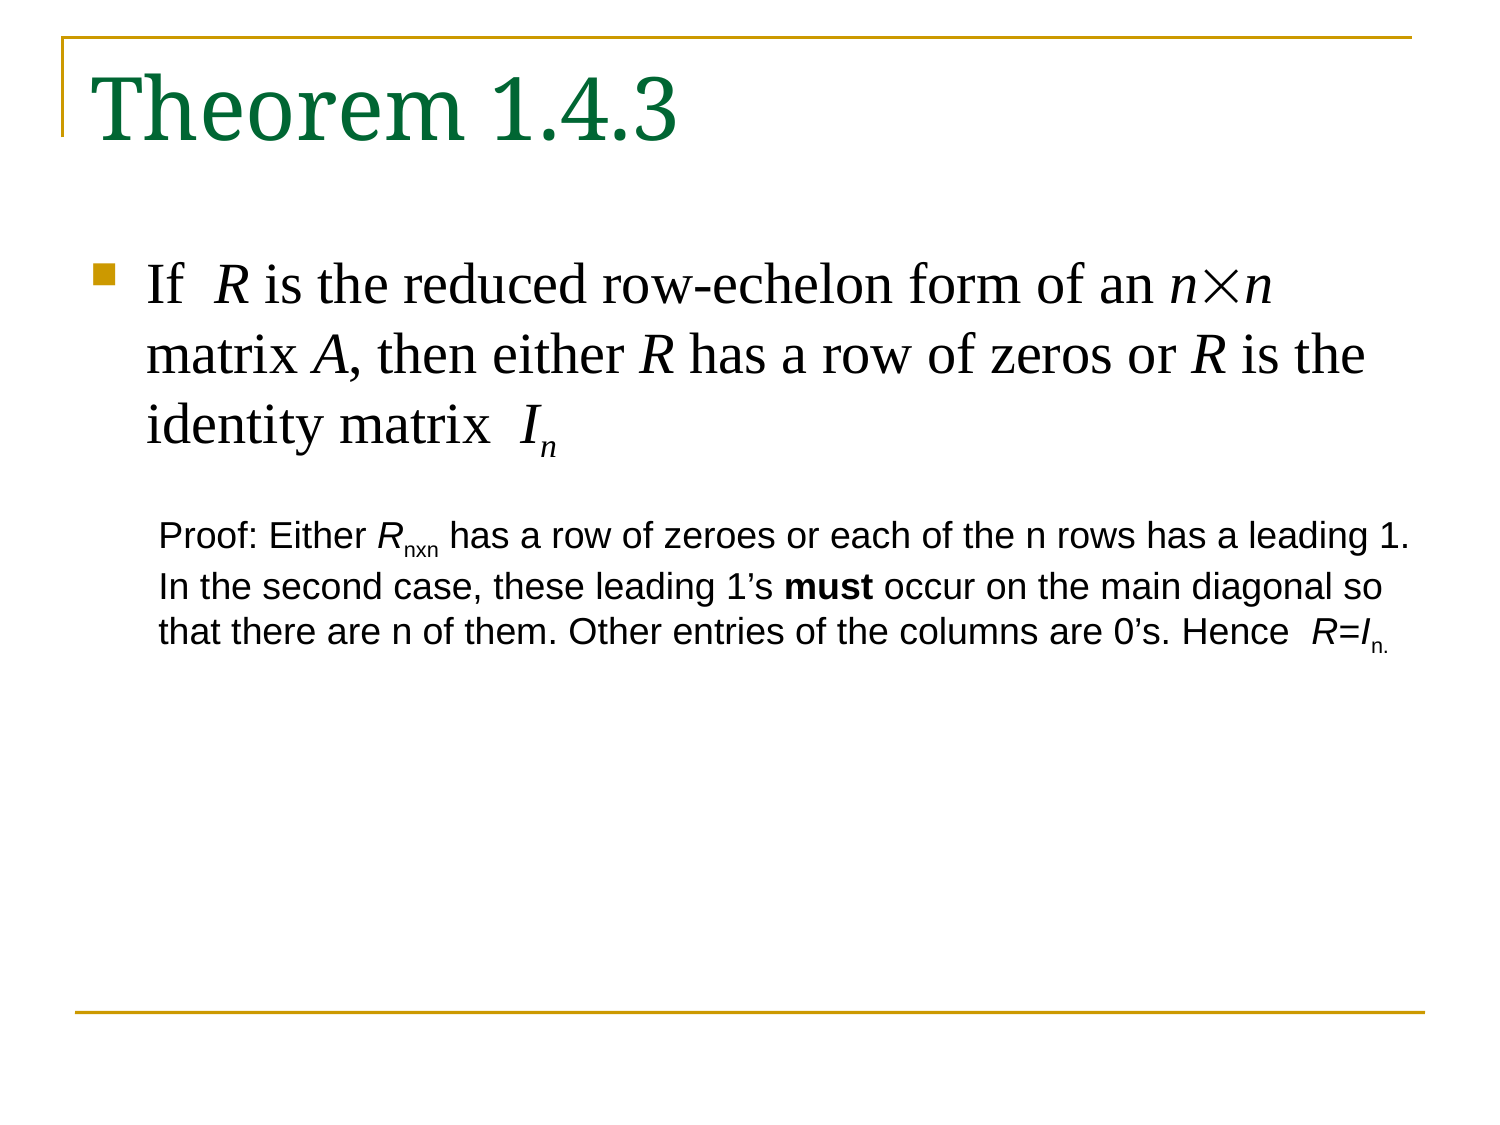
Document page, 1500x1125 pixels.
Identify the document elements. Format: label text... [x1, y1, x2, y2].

list If R is the reduced row-echelon form of an nn matrix A, then either R has a row of zeros or R is the identity matrix In [75, 237, 1425, 981]
text_box Proof: Either Rnxn has a row of zeroes or each of the n rows has a leading 1. In the second case, these leading 1’s must occur on the main diagonal so that there are n of them. Other entries of the columns are 0’s. Hence R=In. [143, 503, 1426, 666]
title Theorem 1.4.3 [75, 45, 1425, 233]
